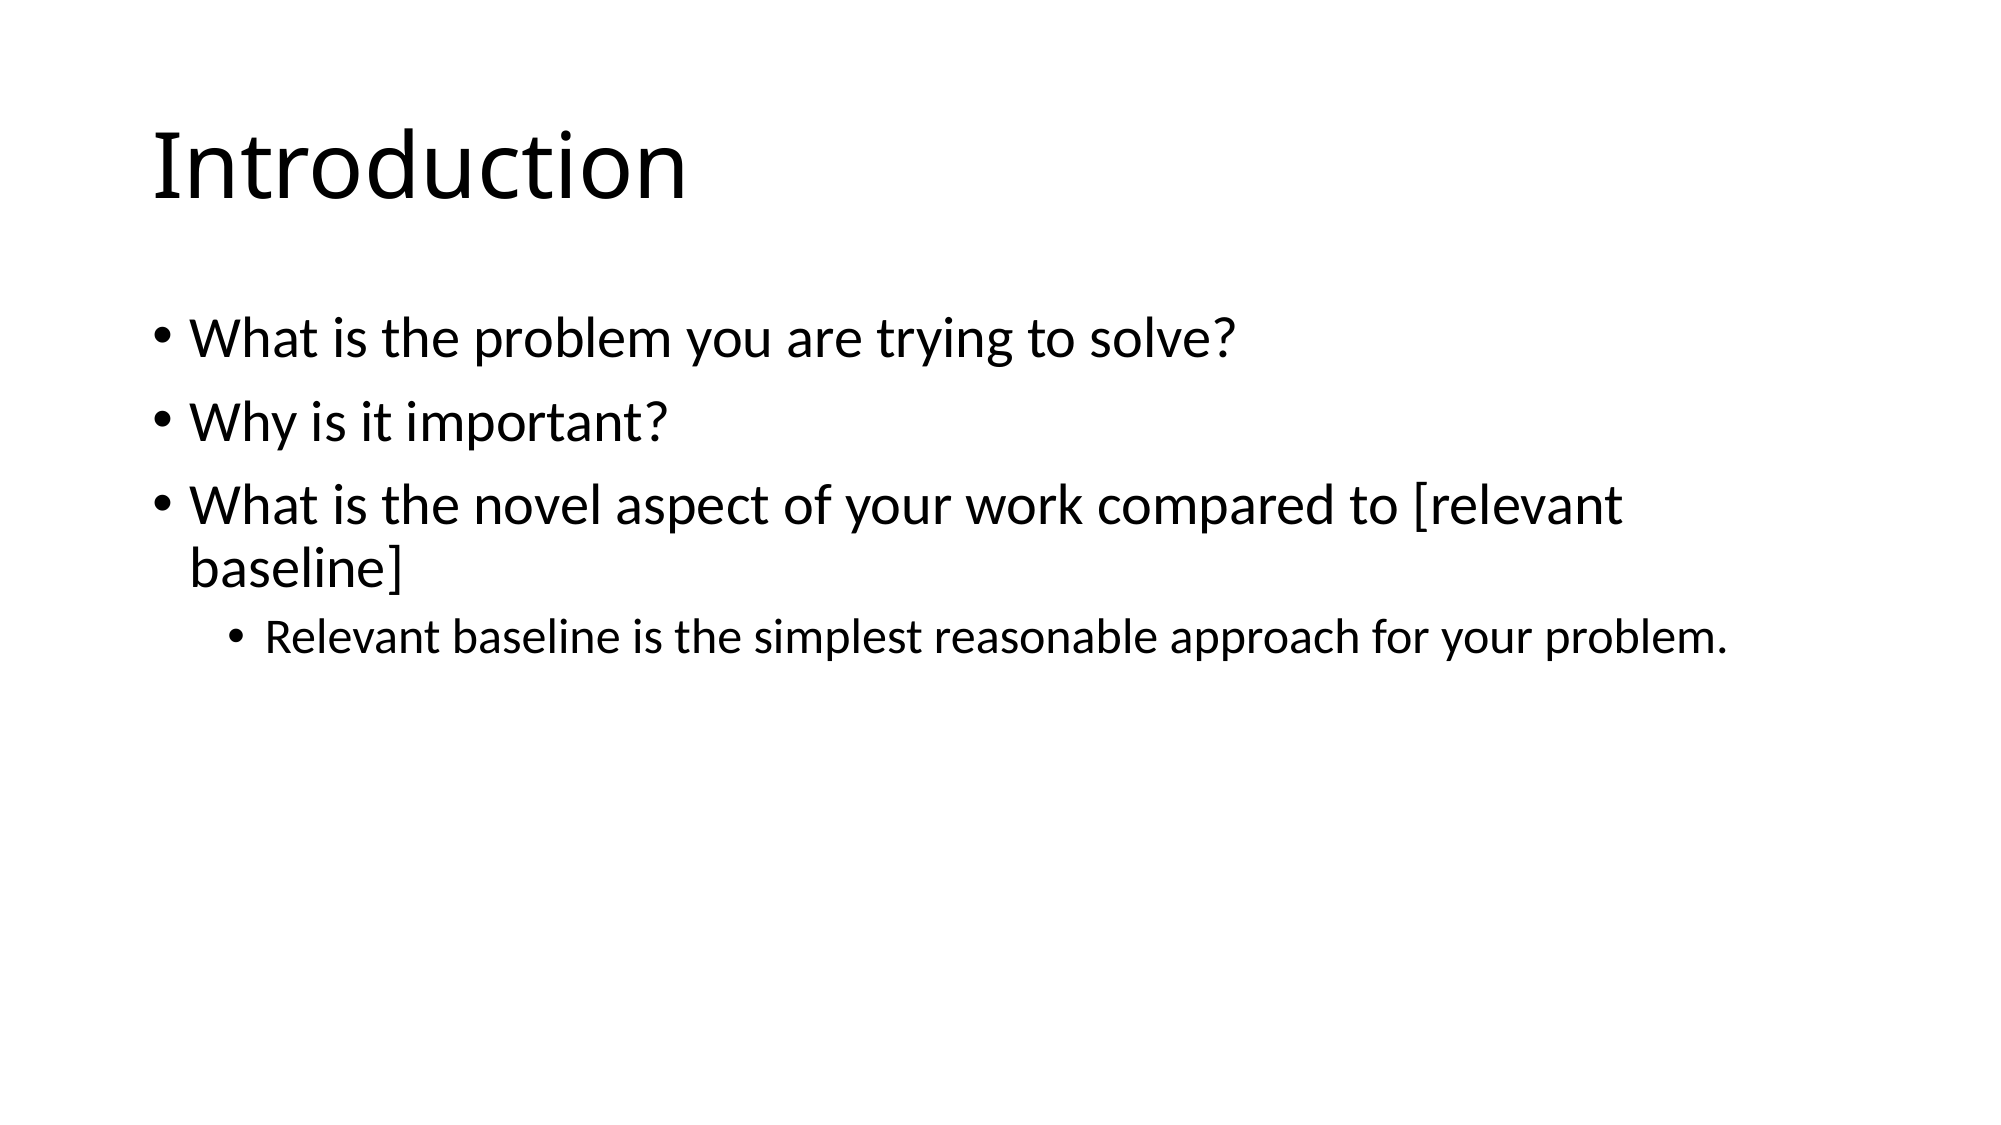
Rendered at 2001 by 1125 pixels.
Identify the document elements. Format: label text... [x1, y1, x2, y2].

title Introduction [137, 59, 1863, 278]
list What is the problem you are trying to solve? Why is it important? What is the novel aspect of your work compared to [relevant baseline] Relevant baseline is the simplest reasonable approach for your problem. [137, 299, 1863, 1014]
